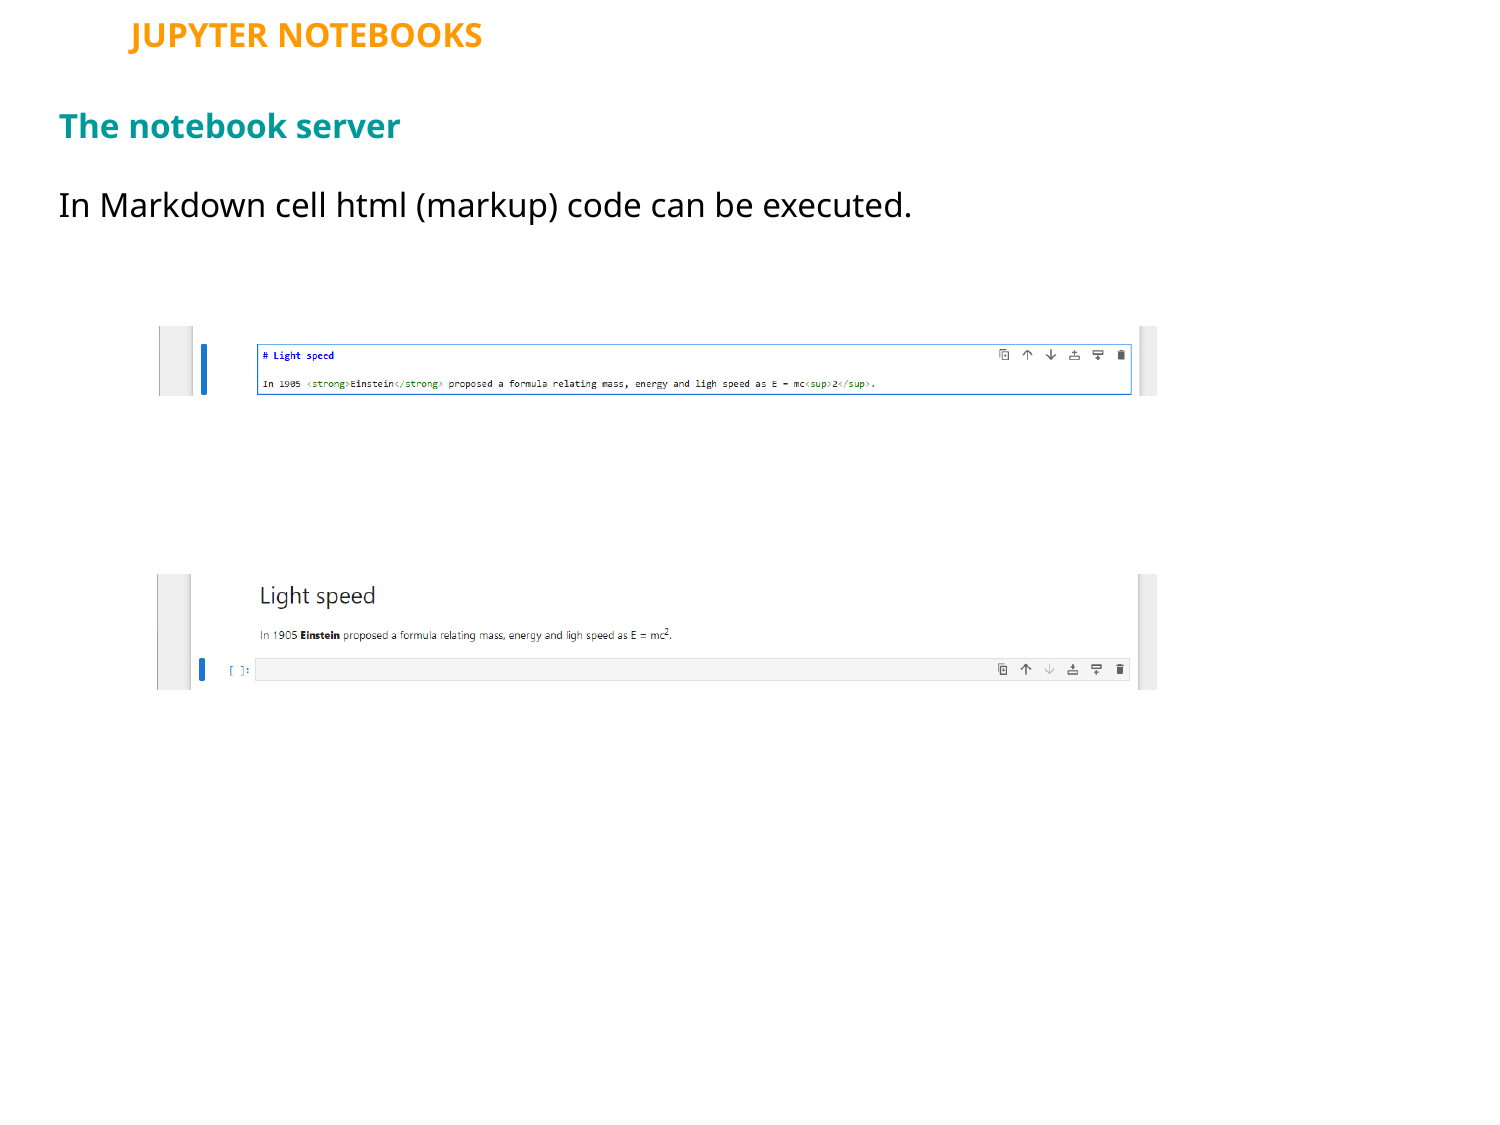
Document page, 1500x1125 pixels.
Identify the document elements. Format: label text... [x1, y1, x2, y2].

picture [157, 574, 1157, 690]
picture [159, 325, 1157, 396]
text_box The notebook server In Markdown cell html (markup) code can be executed. [0, 90, 1500, 1125]
text_box JUPYTER NOTEBOOKS [12, 0, 499, 70]
